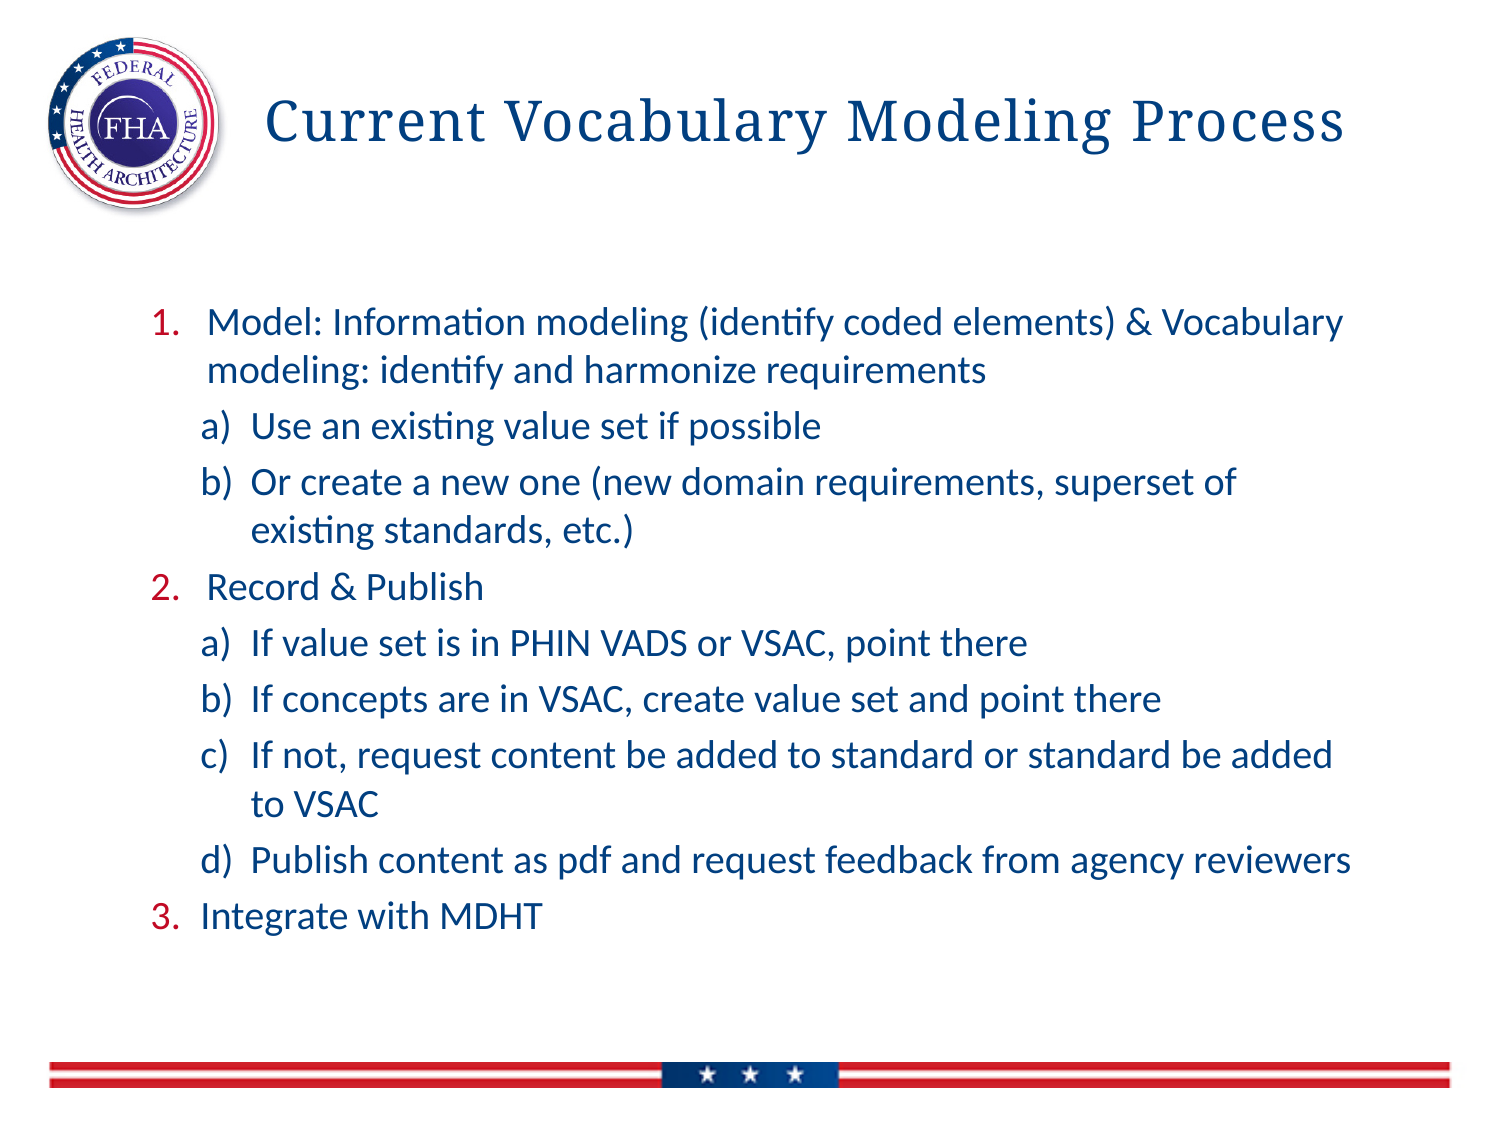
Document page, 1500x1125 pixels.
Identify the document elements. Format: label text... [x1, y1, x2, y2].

title Current Vocabulary Modeling Process [249, 24, 1442, 213]
picture [43, 34, 231, 222]
picture [0, 1062, 1500, 1088]
list Model: Information modeling (identify coded elements) & Vocabulary modeling: identify and harmonize requirements Use an existing value set if possible Or create a new one (new domain requirements, superset of existing standards, etc.) Record & Publish If value set is in PHIN VADS or VSAC, point there If concepts are in VSAC, create value set and point there If not, request content be added to standard or standard be added to VSAC Publish content as pdf and request feedback from agency reviewers Integrate with MDHT [135, 287, 1386, 963]
